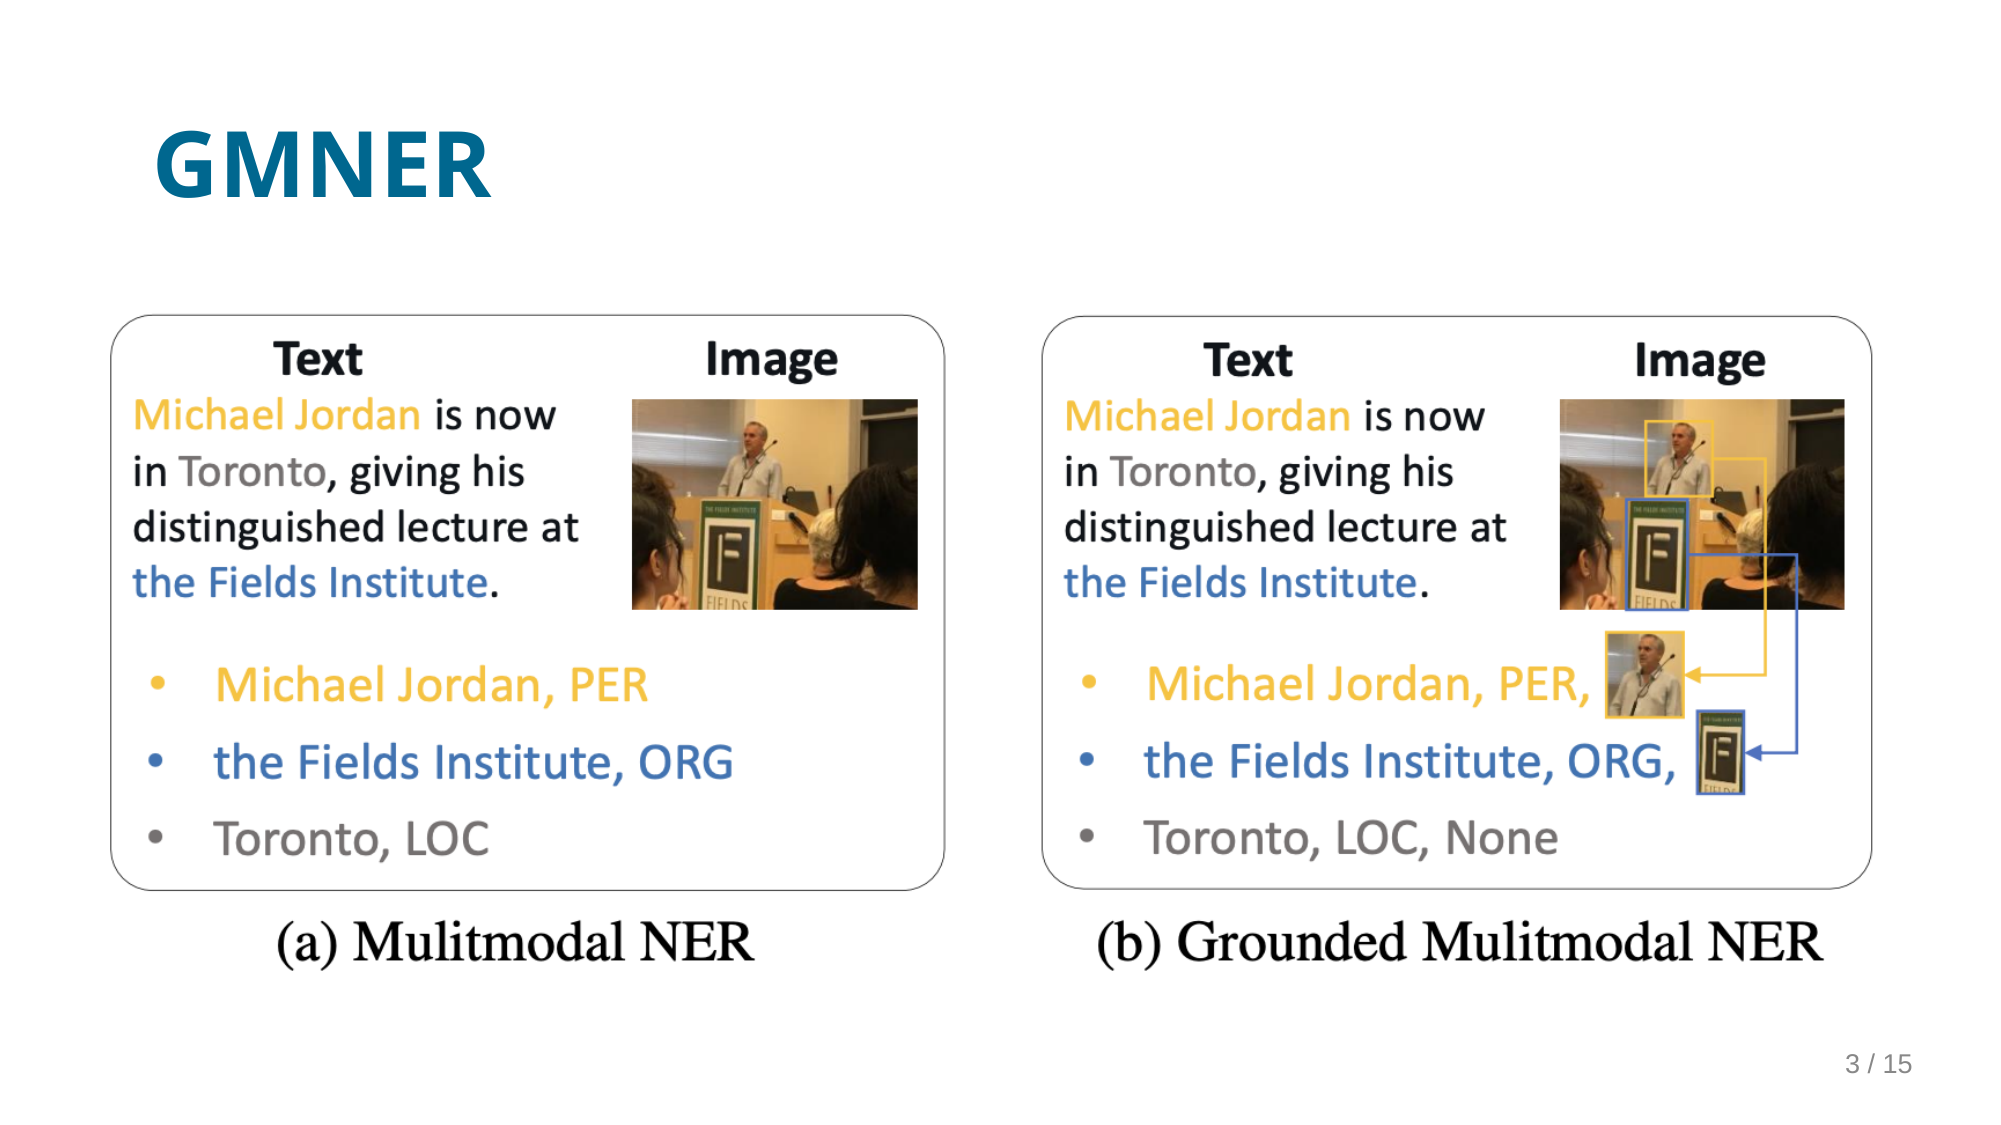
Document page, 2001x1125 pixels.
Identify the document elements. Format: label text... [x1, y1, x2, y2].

slide_number ‹#› / 15 [1452, 1046, 1913, 1125]
picture [63, 272, 1936, 1002]
title GMNER [150, 104, 1684, 268]
